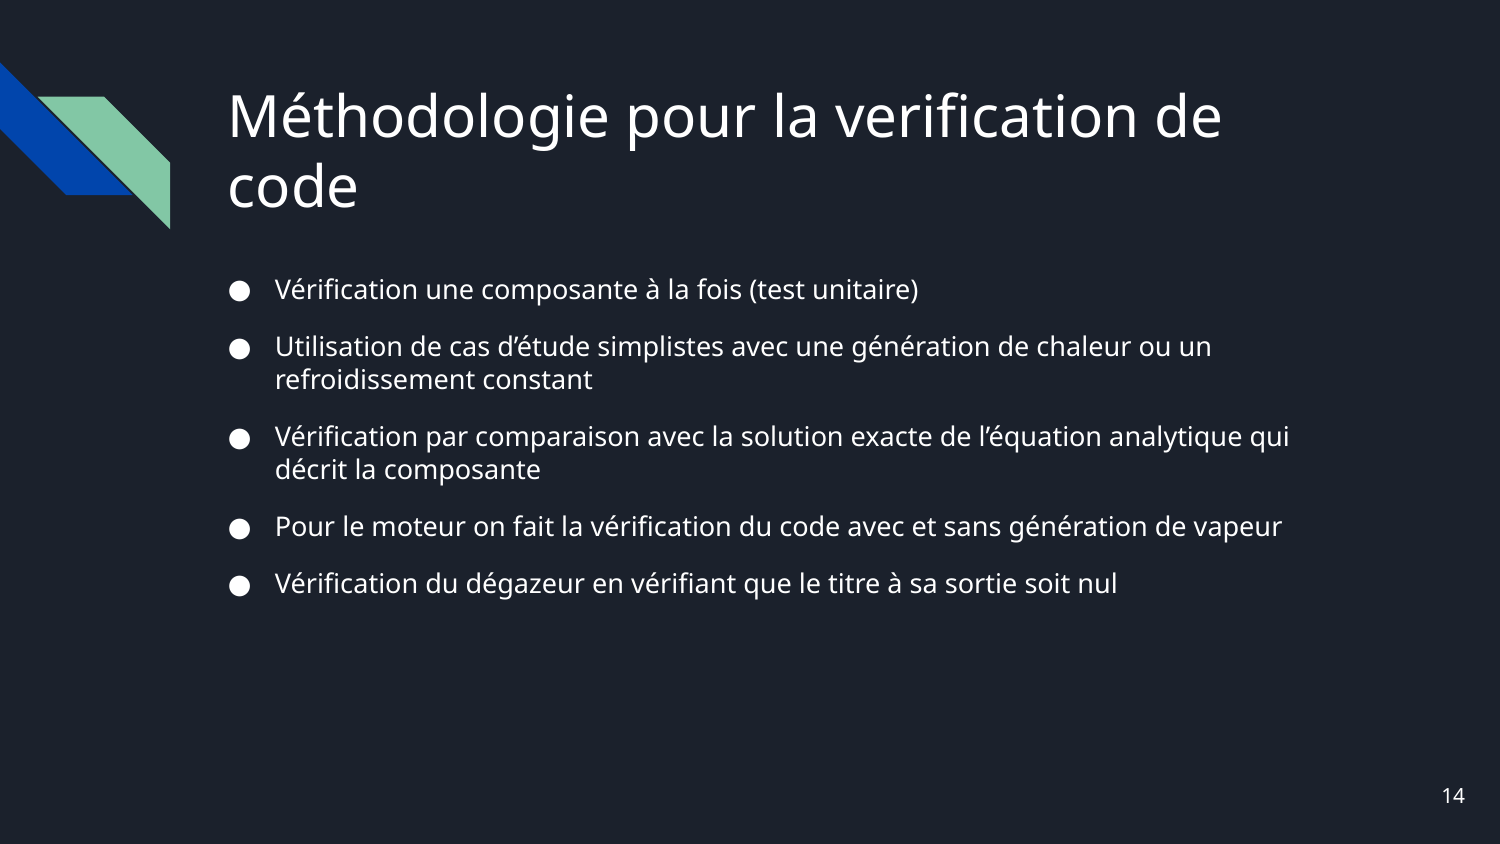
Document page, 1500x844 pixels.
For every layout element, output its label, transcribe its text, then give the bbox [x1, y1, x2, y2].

title Méthodologie pour la verification de code [212, 64, 1368, 215]
slide_number 14 [1389, 764, 1480, 830]
list Vérification une composante à la fois (test unitaire) Utilisation de cas d’étude simplistes avec une génération de chaleur ou un refroidissement constant Vérification par comparaison avec la solution exacte de l’équation analytique qui décrit la composante Pour le moteur on fait la vérification du code avec et sans génération de vapeur Vérification du dégazeur en vérifiant que le titre à sa sortie soit nul [212, 257, 1368, 735]
